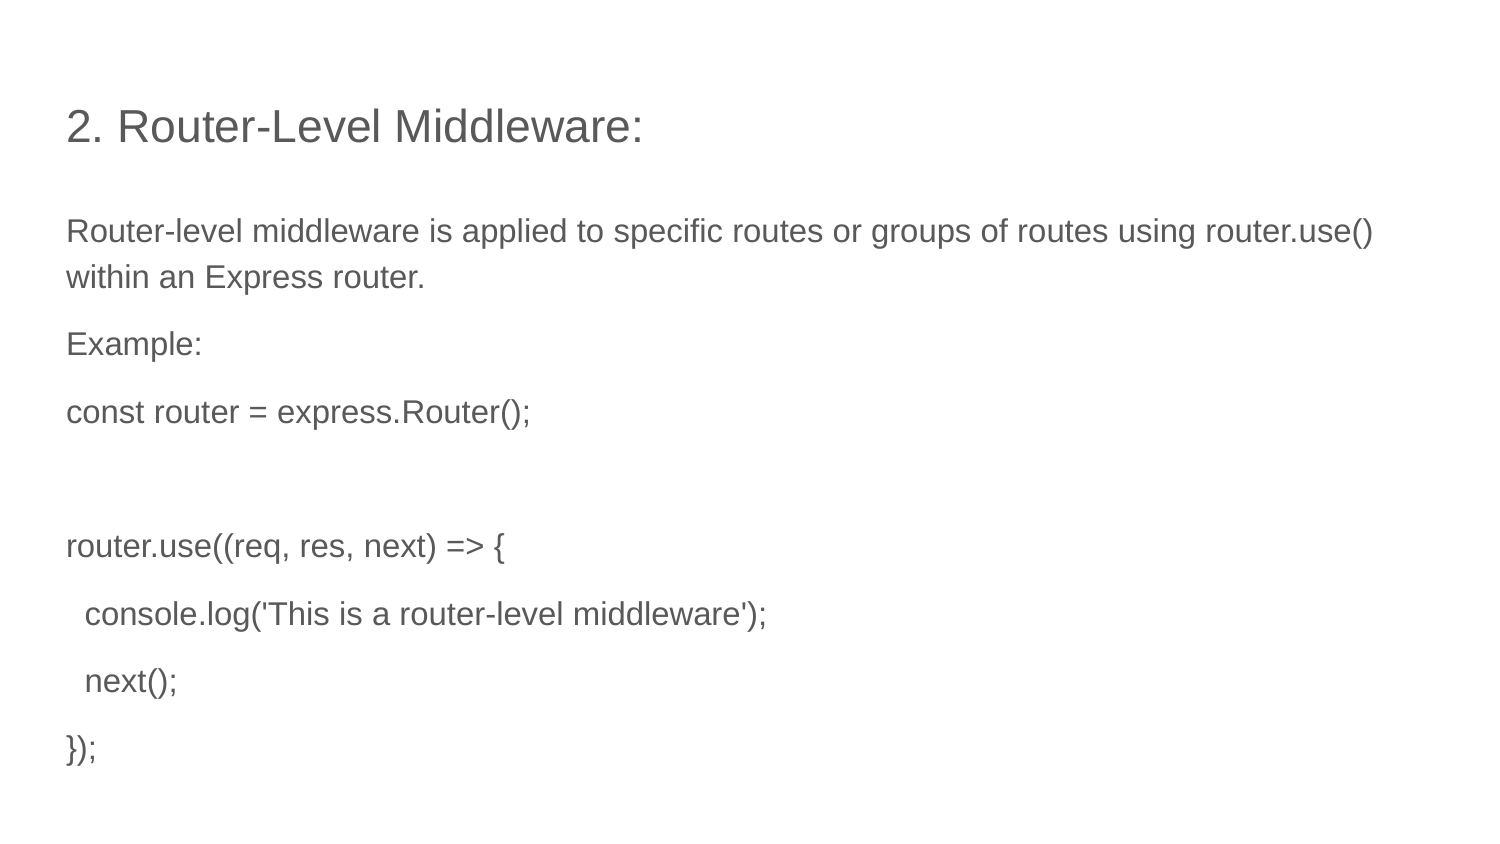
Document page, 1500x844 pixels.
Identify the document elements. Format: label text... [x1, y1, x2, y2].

list Router-level middleware is applied to specific routes or groups of routes using router.use() within an Express router. Example: const router = express.Router(); router.use((req, res, next) => { console.log('This is a router-level middleware'); next(); }); [51, 189, 1449, 788]
title 2. Router-Level Middleware: [51, 72, 1449, 167]
